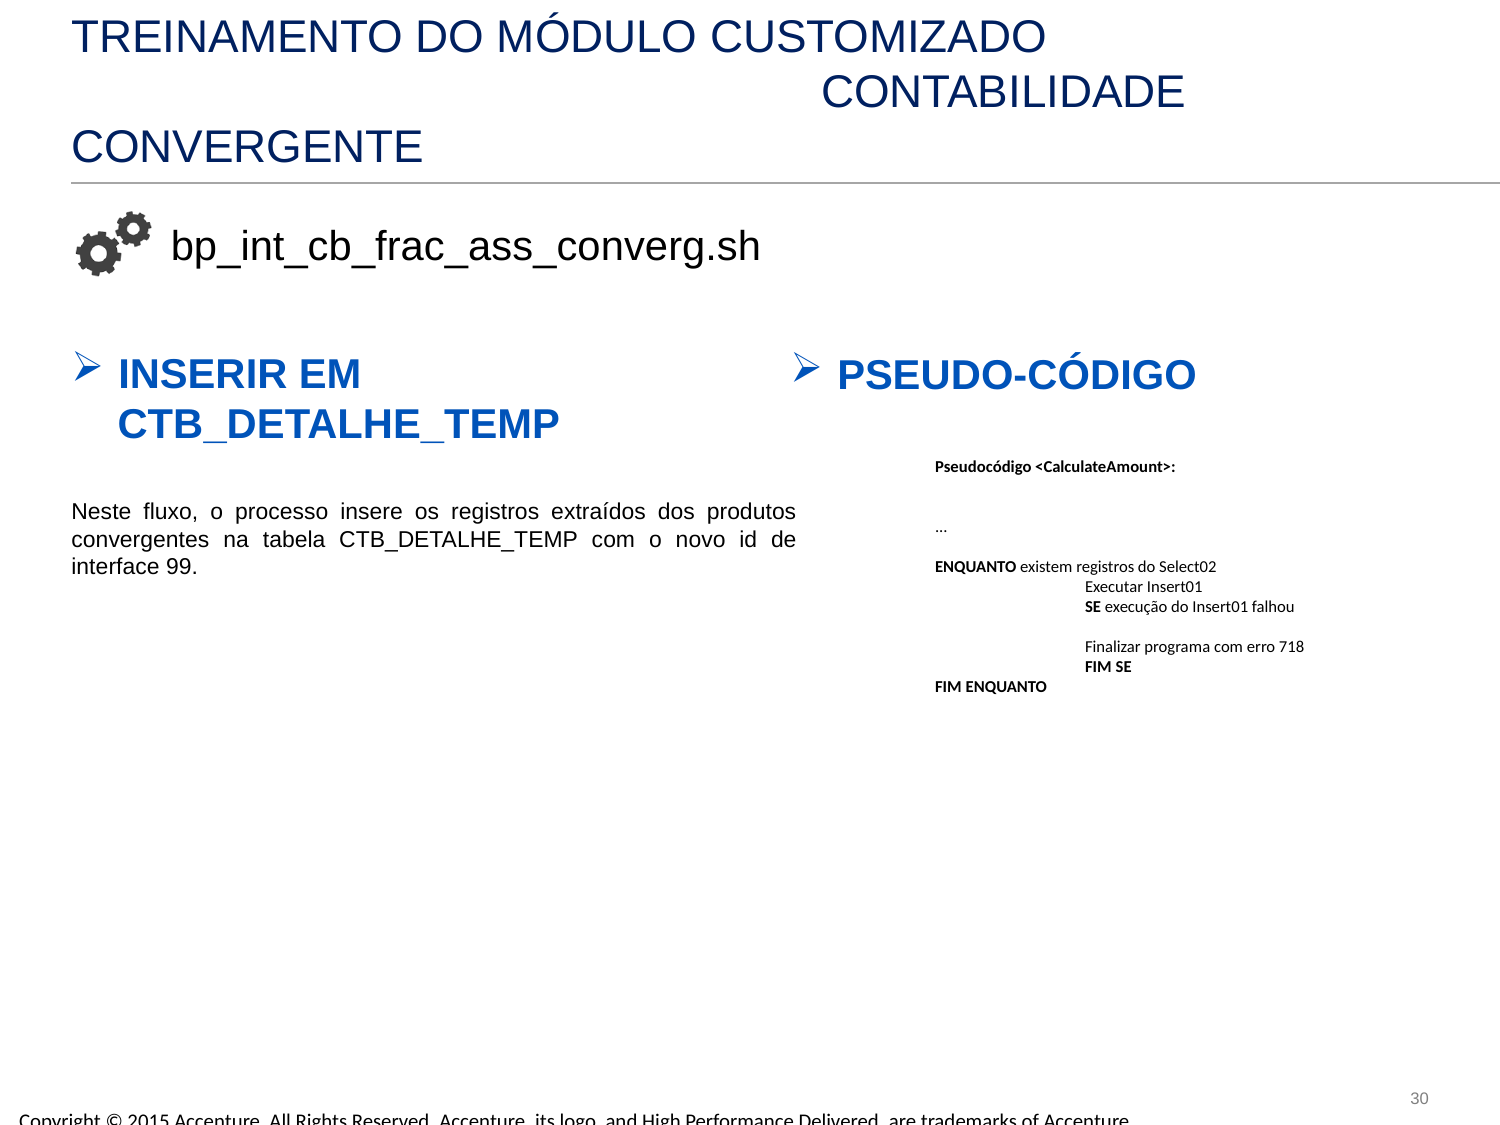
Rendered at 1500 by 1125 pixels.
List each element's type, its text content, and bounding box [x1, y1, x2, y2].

text_box Pseudocódigo <CalculateAmount>: ... ENQUANTO existem registros do Select02 Executar Insert01 SE execução do Insert01 falhou Finalizar programa com erro 718 FIM SE FIM ENQUANTO [920, 448, 1430, 743]
text_box PSEUDO-CÓDIGO [775, 340, 1430, 405]
picture [72, 200, 155, 284]
title TREINAMENTO DO MÓDULO CUSTOMIZADO CONTABILIDADE CONVERGENTE [71, 0, 1500, 172]
text_box bp_int_cb_frac_ass_converg.sh [160, 211, 777, 277]
text_box INSERIR EM CTB_DETALHE_TEMP Neste fluxo, o processo insere os registros extraídos dos produtos convergentes na tabela CTB_DETALHE_TEMP com o novo id de interface 99. [71, 346, 797, 580]
